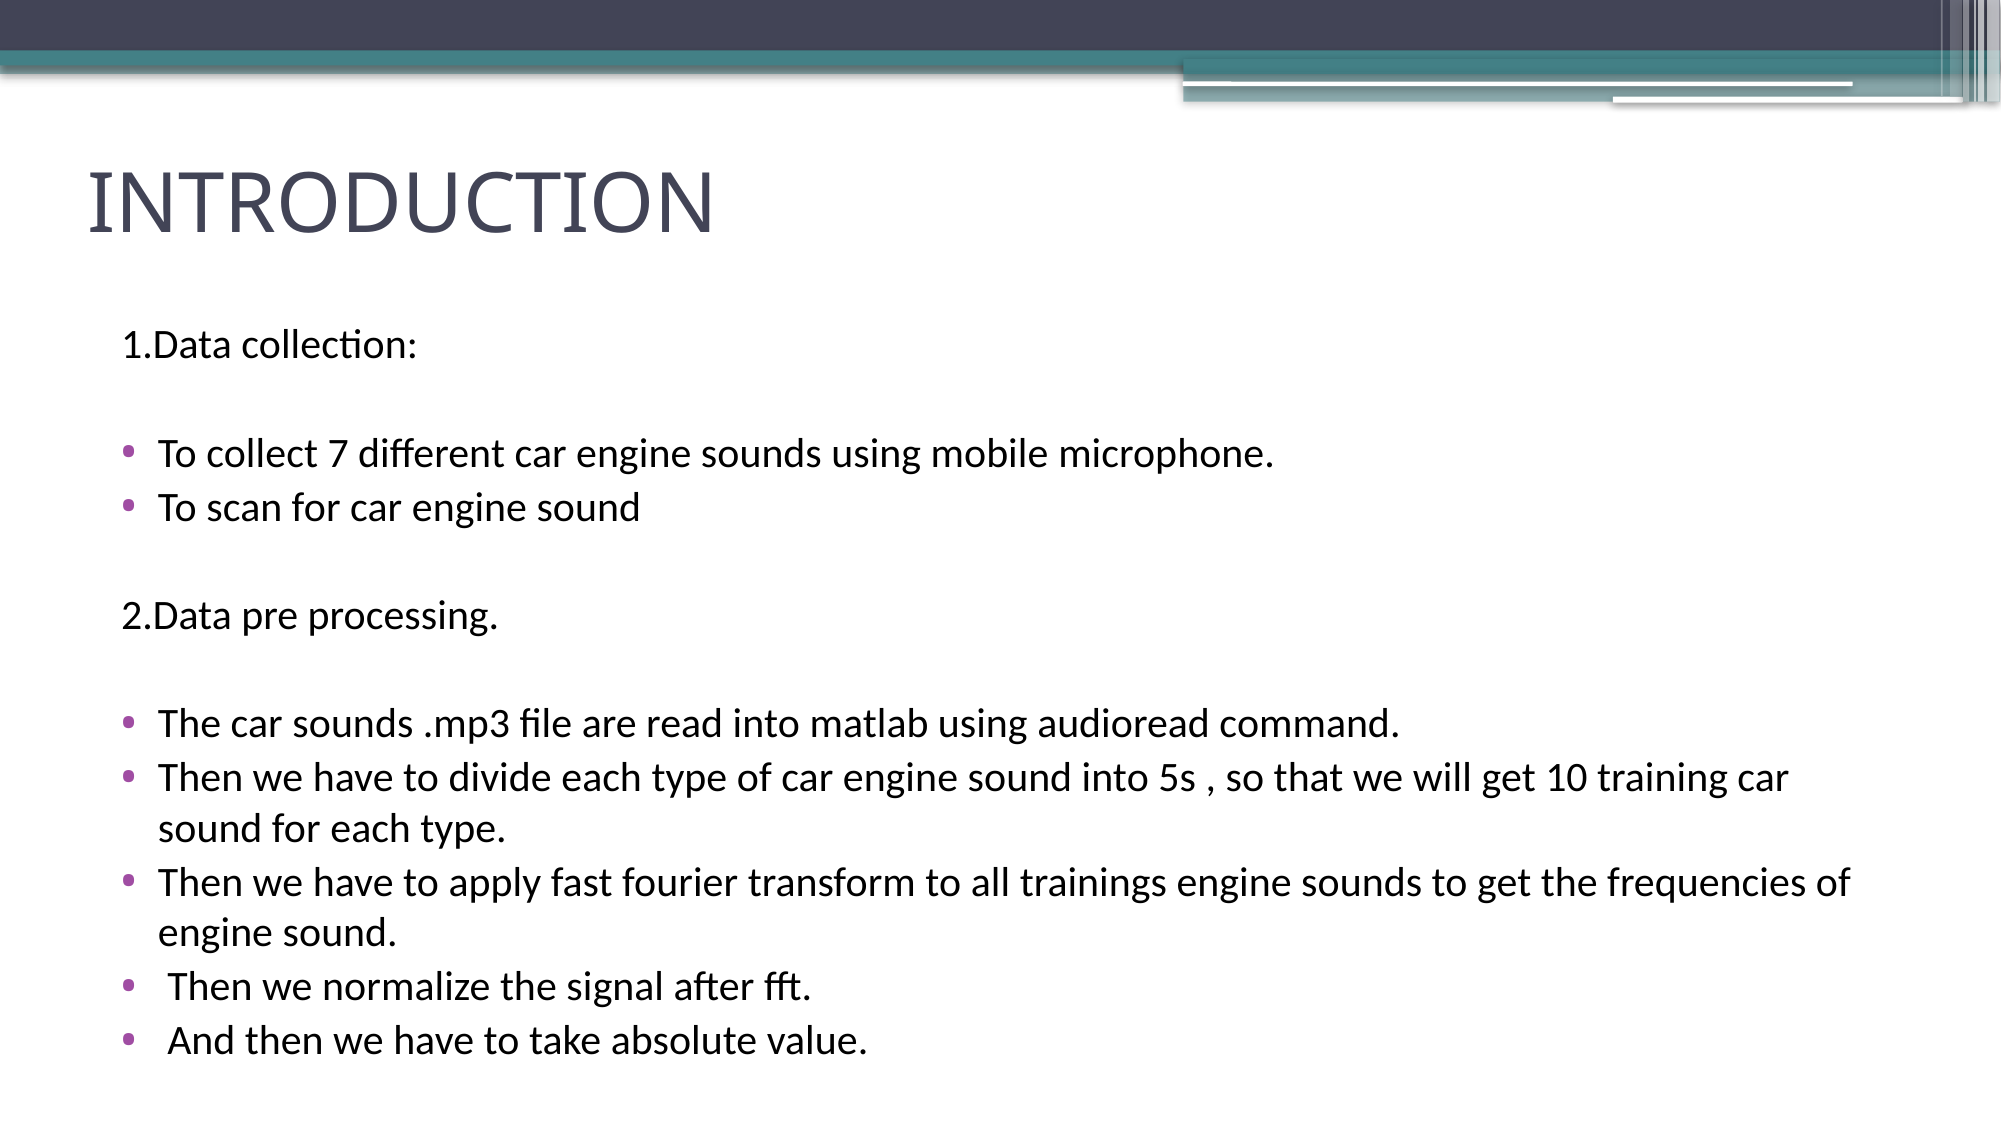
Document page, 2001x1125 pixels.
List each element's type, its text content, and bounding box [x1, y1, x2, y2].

title INTRODUCTION [72, 111, 1873, 287]
list 1.Data collection: To collect 7 different car engine sounds using mobile microphone. To scan for car engine sound 2.Data pre processing. The car sounds .mp3 file are read into matlab using audioread command. Then we have to divide each type of car engine sound into 5s , so that we will get 10 training car sound for each type. Then we have to apply fast fourier transform to all trainings engine sounds to get the frequencies of engine sound. Then we normalize the signal after fft. And then we have to take absolute value. [90, 255, 1894, 1076]
